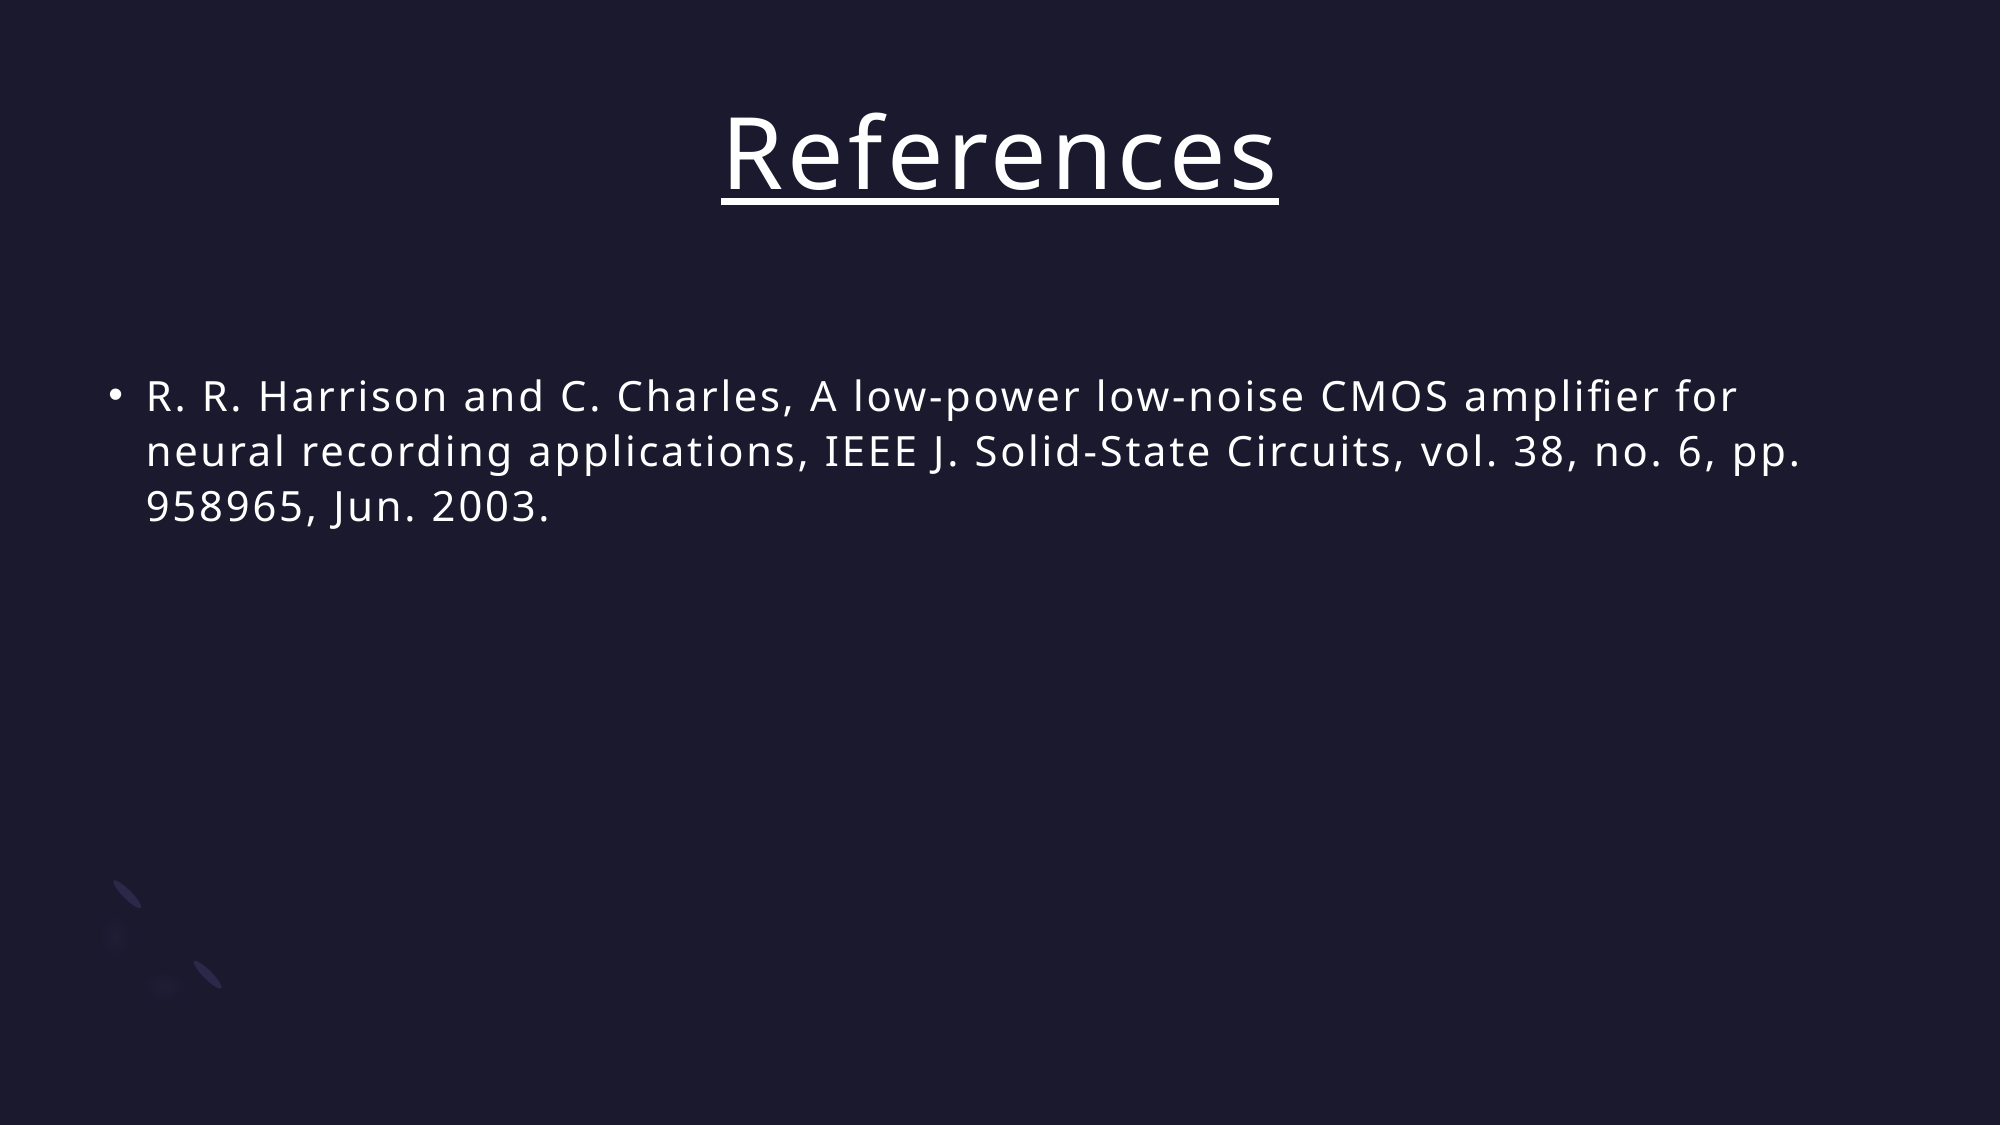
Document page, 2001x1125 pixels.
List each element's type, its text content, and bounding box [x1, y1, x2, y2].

list R. R. Harrison and C. Charles, A low-power low-noise CMOS amplifier for neural recording applications, IEEE J. Solid-State Circuits, vol. 38, no. 6, pp. 958965, Jun. 2003. [90, 346, 1910, 1000]
title References [90, 90, 1910, 309]
